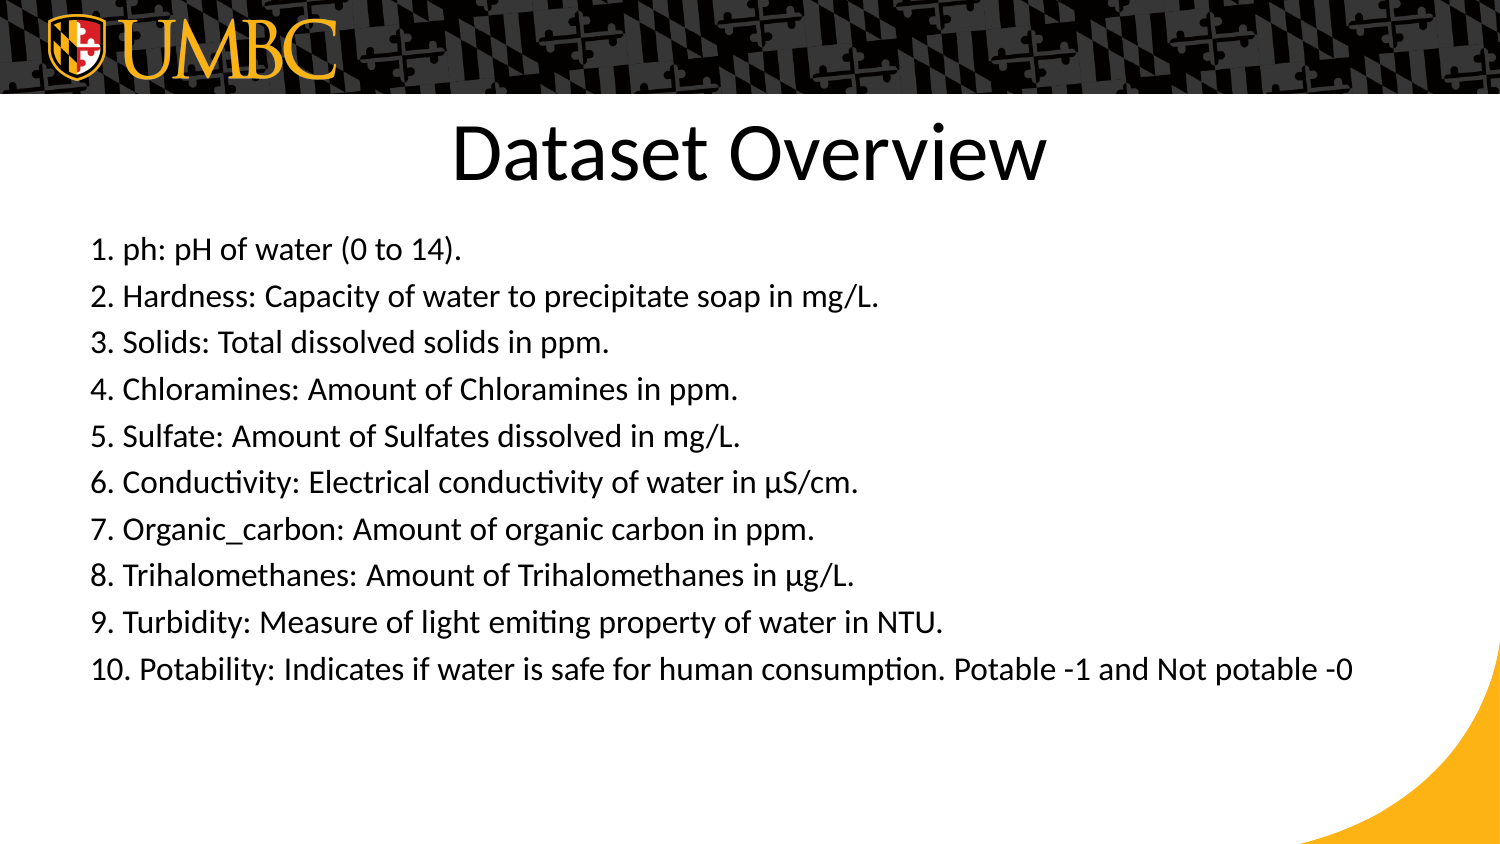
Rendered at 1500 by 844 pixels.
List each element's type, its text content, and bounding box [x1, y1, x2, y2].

picture [0, 0, 1500, 94]
list 1. ph: pH of water (0 to 14). 2. Hardness: Capacity of water to precipitate soap in mg/L. 3. Solids: Total dissolved solids in ppm. 4. Chloramines: Amount of Chloramines in ppm. 5. Sulfate: Amount of Sulfates dissolved in mg/L. 6. Conductivity: Electrical conductivity of water in μS/cm. 7. Organic_carbon: Amount of organic carbon in ppm. 8. Trihalomethanes: Amount of Trihalomethanes in μg/L. 9. Turbidity: Measure of light emiting property of water in NTU. 10. Potability: Indicates if water is safe for human consumption. Potable -1 and Not potable -0 [75, 219, 1425, 710]
picture [1299, 639, 1500, 844]
title Dataset Overview [75, 94, 1425, 200]
